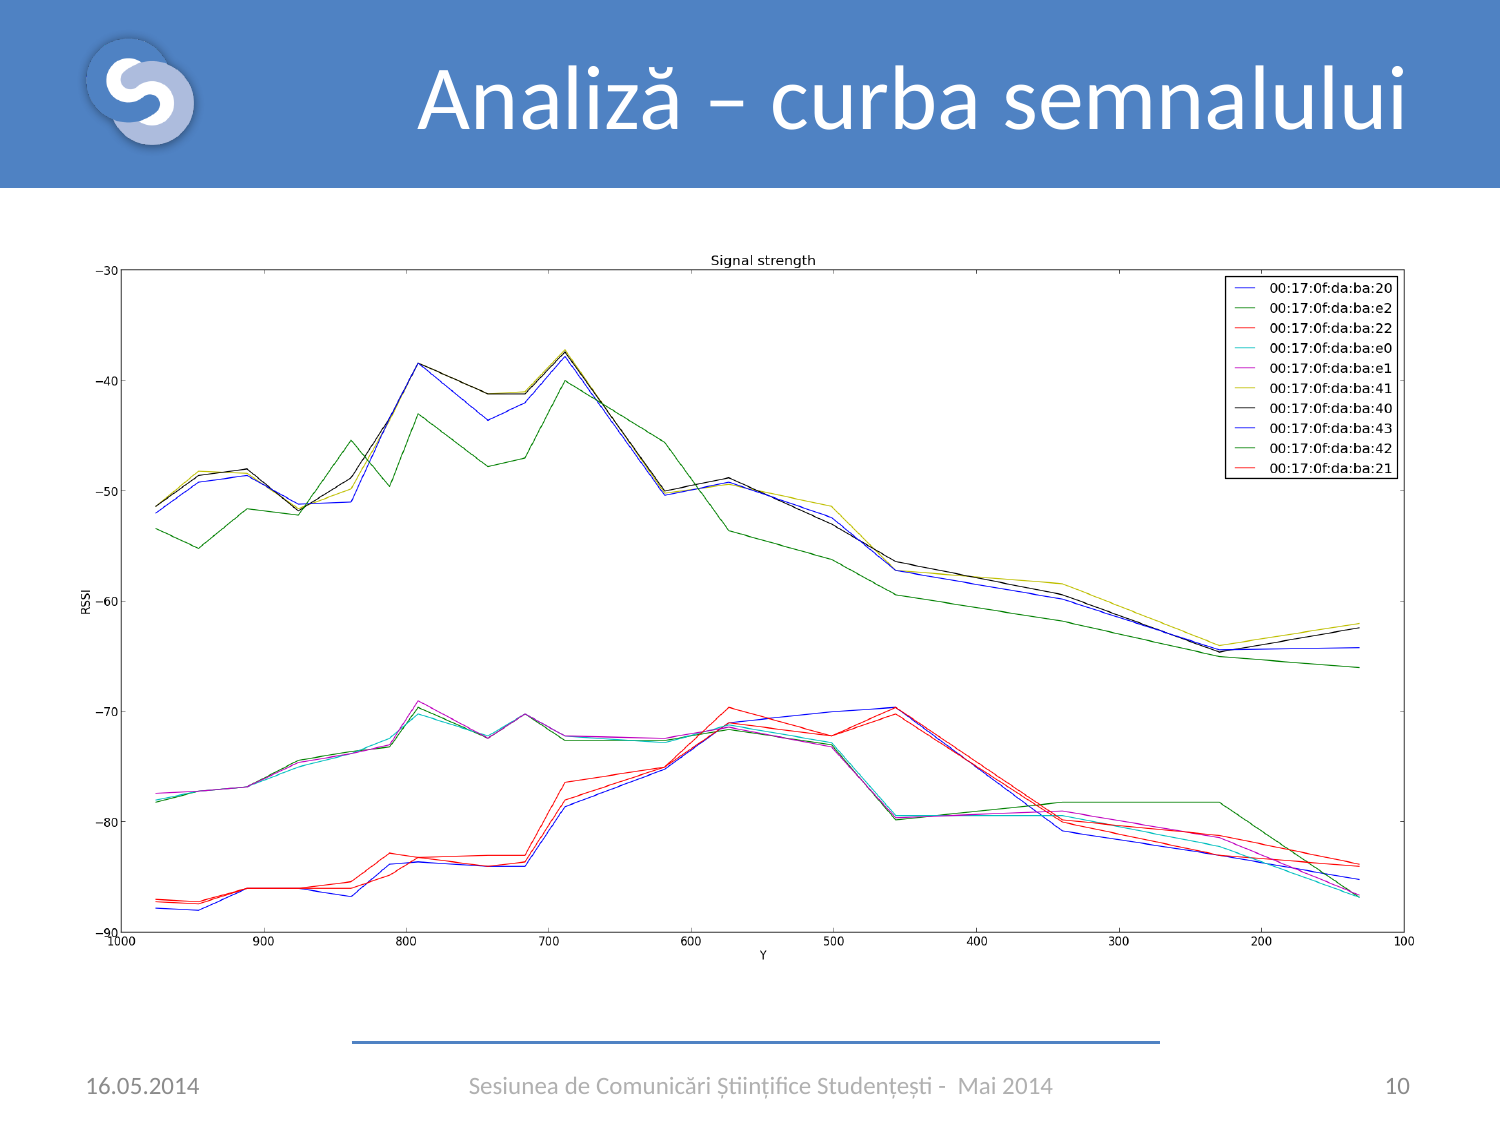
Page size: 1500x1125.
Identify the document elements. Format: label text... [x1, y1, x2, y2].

slide_number 10 [1277, 1066, 1425, 1103]
title Analiză – curba semnalului [198, 21, 1426, 165]
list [74, 238, 1426, 969]
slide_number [70, 1066, 257, 1103]
picture [82, 35, 198, 149]
footer Sesiunea de Comunicări Științifice Studențești - Mai 2014 [421, 1066, 1102, 1103]
